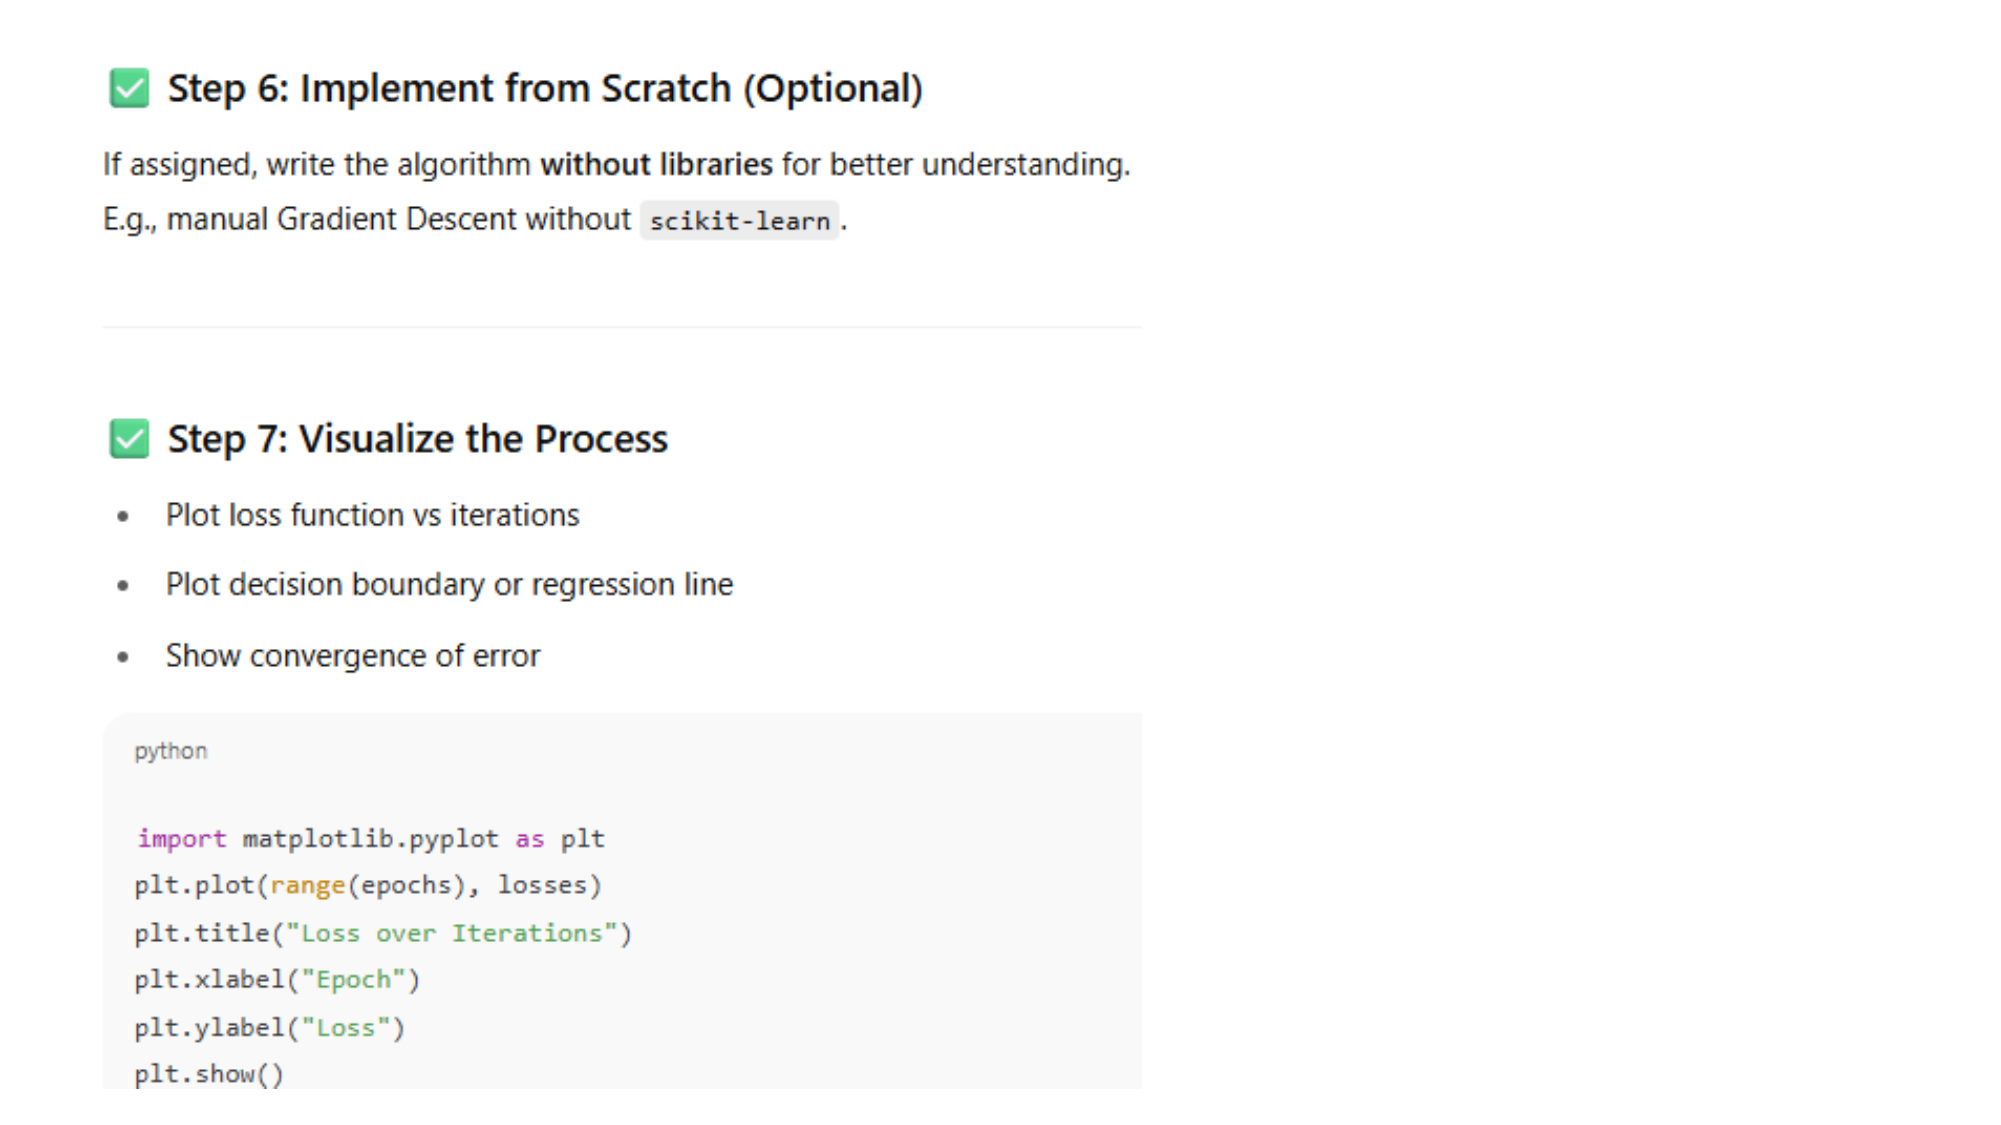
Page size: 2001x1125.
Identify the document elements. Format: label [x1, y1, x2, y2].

picture [95, 58, 1142, 1089]
